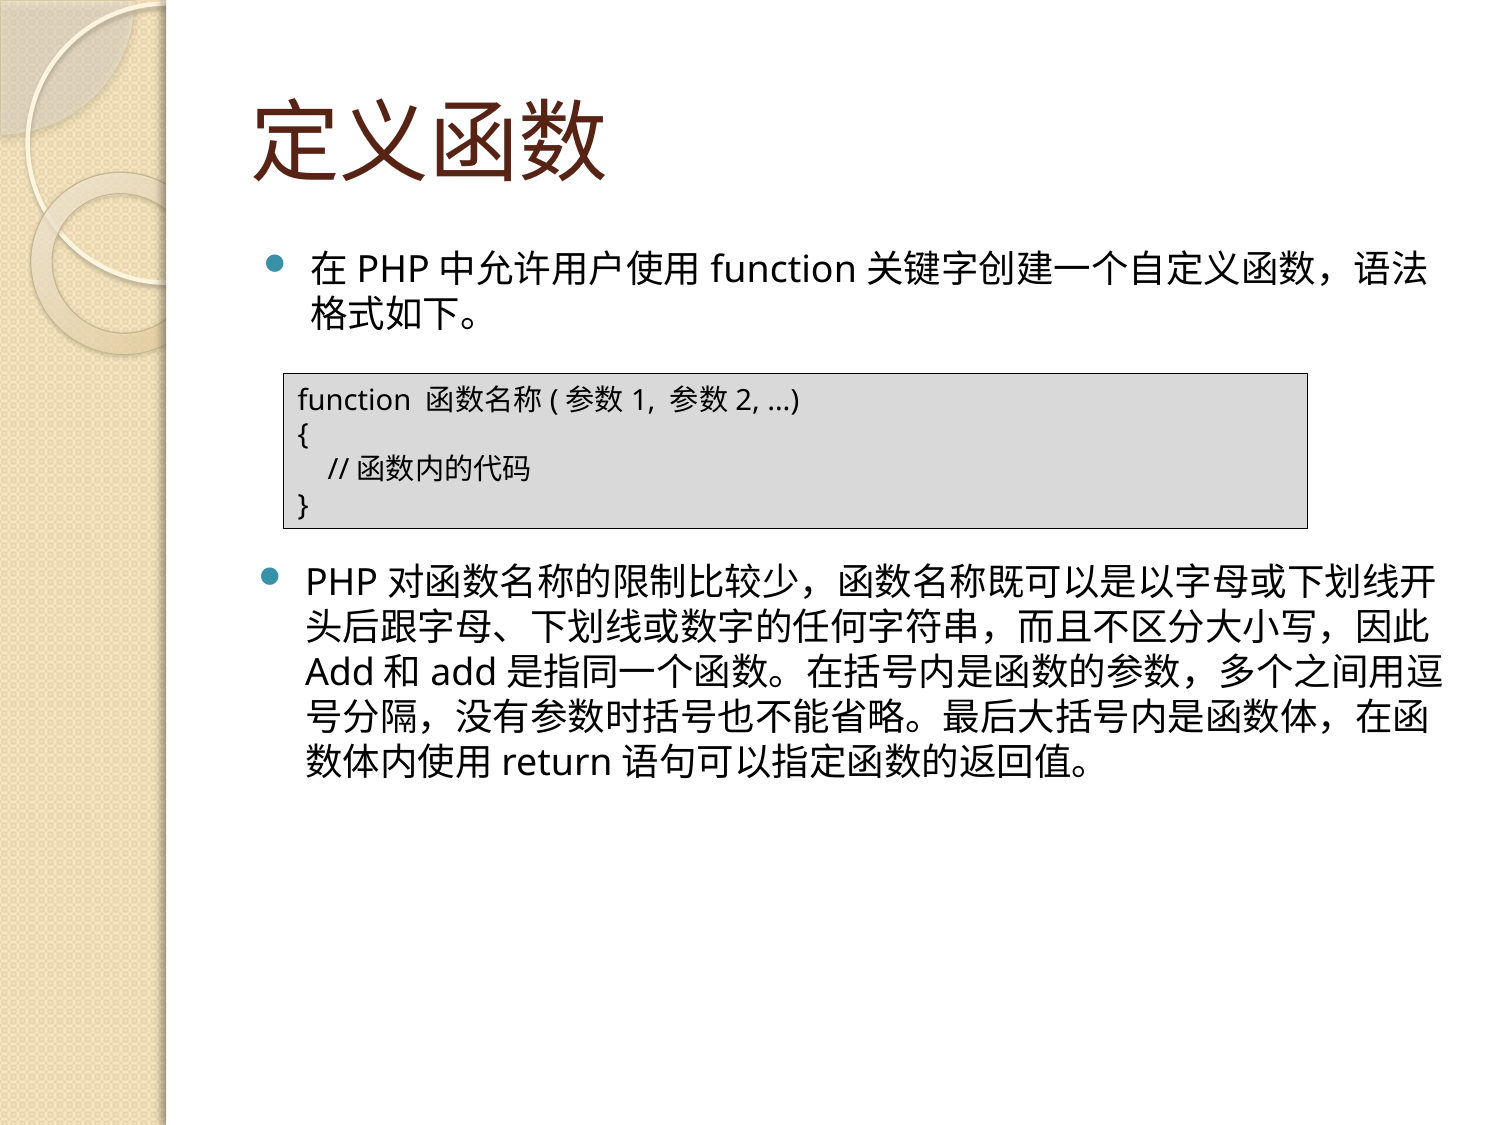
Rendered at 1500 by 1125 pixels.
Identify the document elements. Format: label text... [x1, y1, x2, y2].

title 定义函数 [235, 45, 1466, 233]
text_box PHP对函数名称的限制比较少，函数名称既可以是以字母或下划线开头后跟字母、下划线或数字的任何字符串，而且不区分大小写，因此Add和add是指同一个函数。在括号内是函数的参数，多个之间用逗号分隔，没有参数时括号也不能省略。最后大括号内是函数体，在函数体内使用return语句可以指定函数的返回值。 [230, 550, 1461, 870]
list 在PHP中允许用户使用function关键字创建一个自定义函数，语法格式如下。 [235, 237, 1466, 374]
text_box function 函数名称(参数1, 参数2, …) { //函数内的代码 } [282, 373, 1307, 529]
